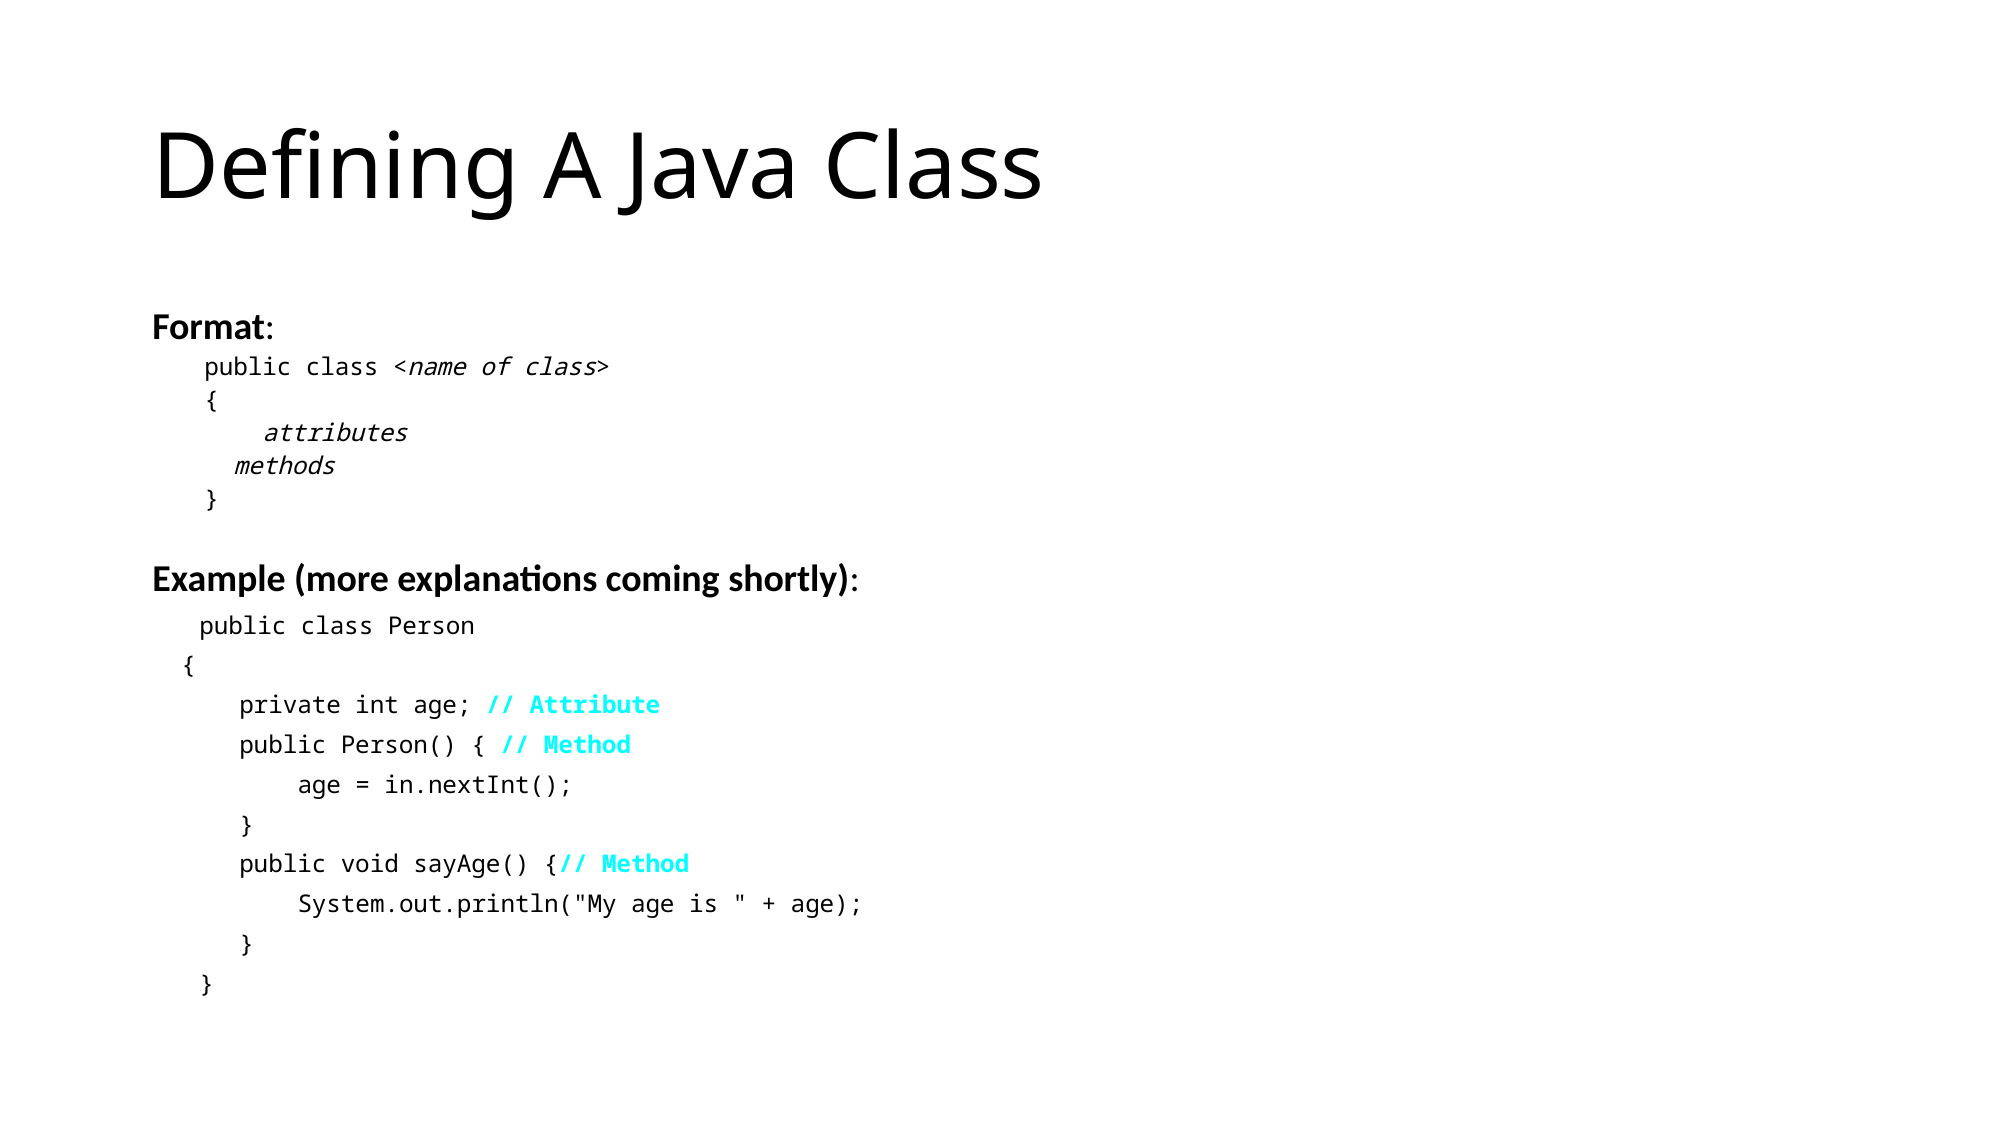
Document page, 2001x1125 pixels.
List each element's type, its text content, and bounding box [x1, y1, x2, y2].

title Defining A Java Class [137, 59, 1863, 278]
list Format: public class <name of class> { attributes methods } Example (more explanations coming shortly): public class Person { private int age; // Attribute public Person() { // Method age = in.nextInt(); } public void sayAge() {// Method System.out.println("My age is " + age); } } [137, 299, 1863, 1014]
